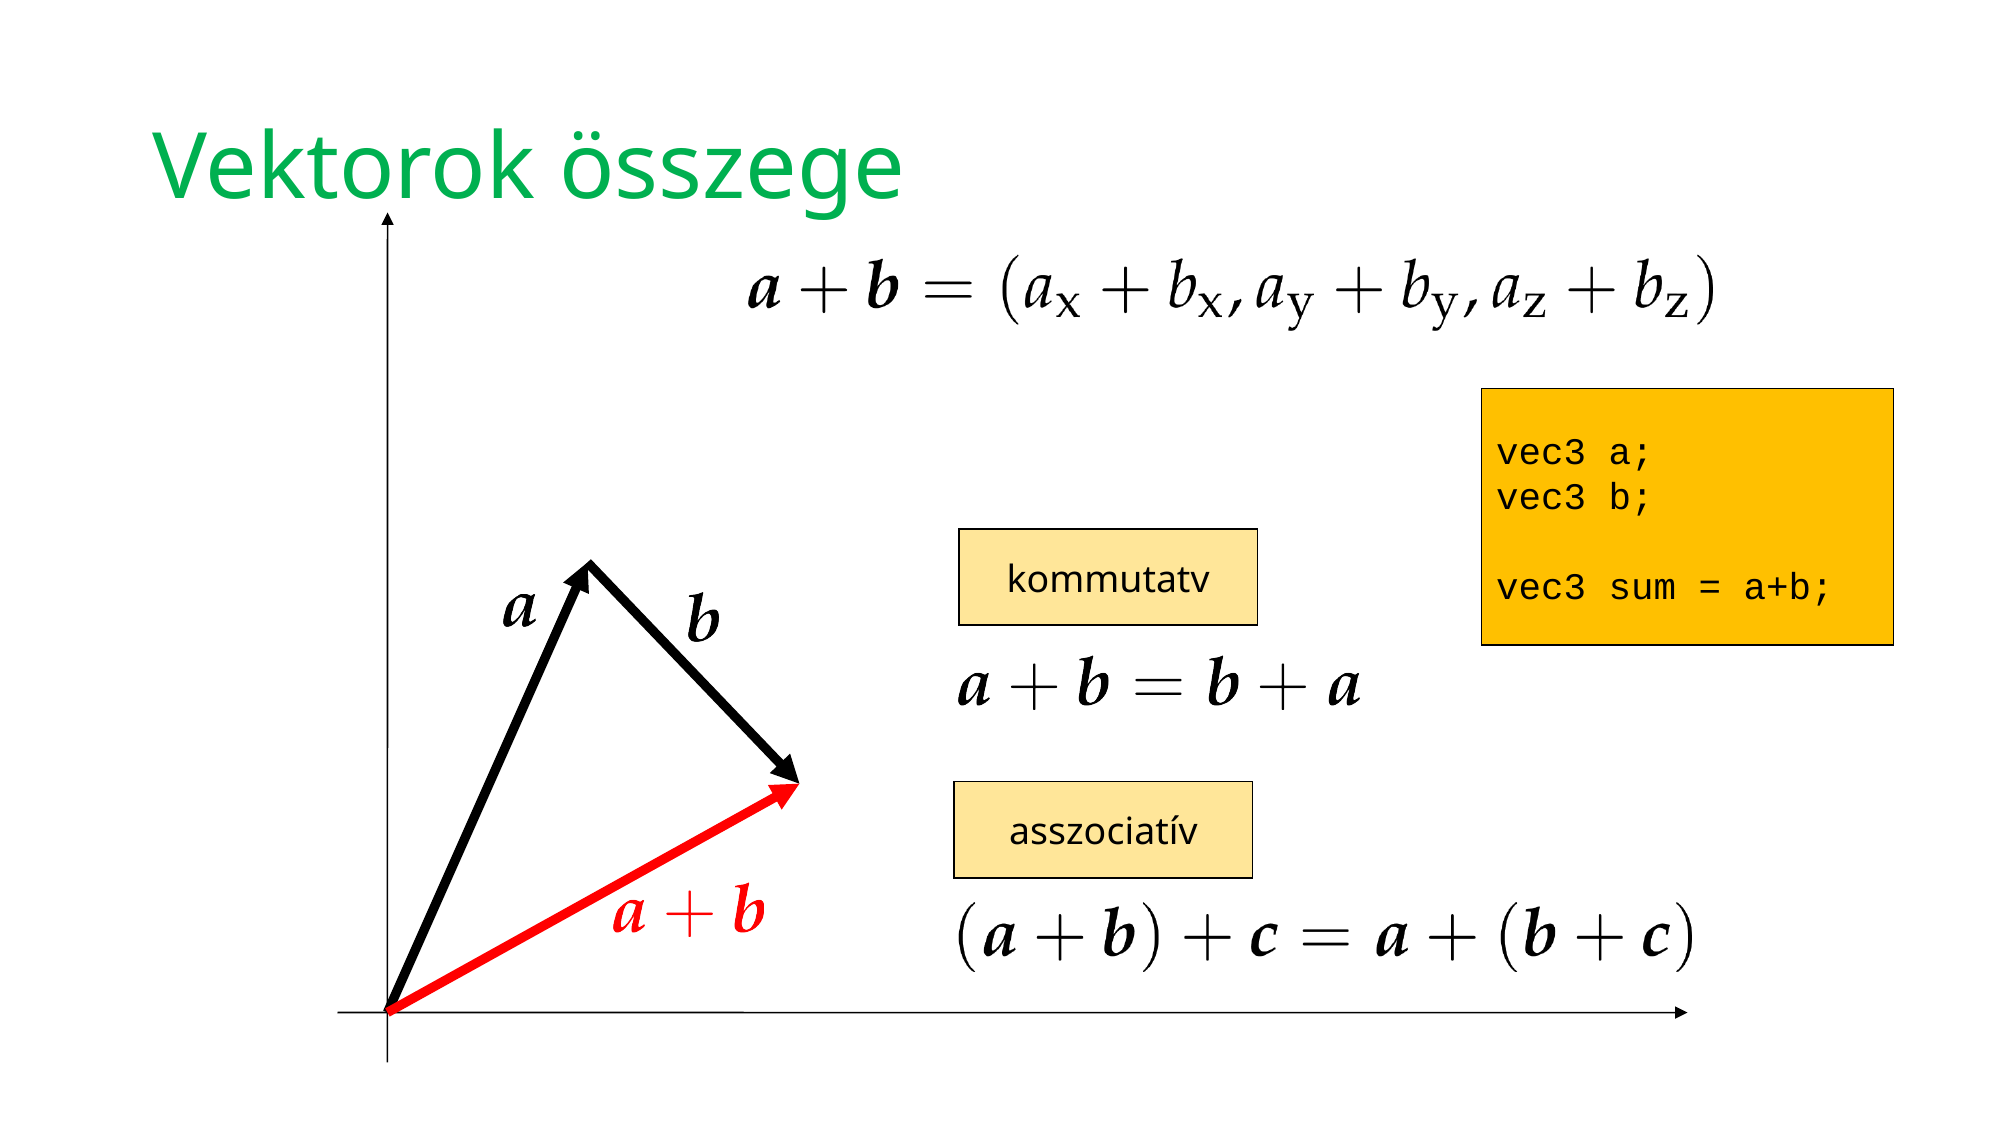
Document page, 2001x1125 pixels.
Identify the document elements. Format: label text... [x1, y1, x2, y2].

text_box [389, 1006, 1688, 1019]
picture [748, 254, 1713, 331]
text_box [622, 783, 800, 882]
picture [503, 594, 536, 627]
title Vektorok összege [137, 59, 1863, 278]
text_box asszociatív [954, 781, 1253, 878]
text_box kommutatv [958, 528, 1258, 626]
text_box [387, 562, 589, 1012]
text_box [381, 212, 394, 1011]
picture [688, 592, 719, 642]
text_box [587, 562, 800, 783]
picture [958, 902, 1692, 972]
picture [613, 882, 764, 937]
text_box vec3 a; vec3 b; vec3 sum = a+b; [1481, 388, 1894, 645]
picture [958, 655, 1360, 710]
